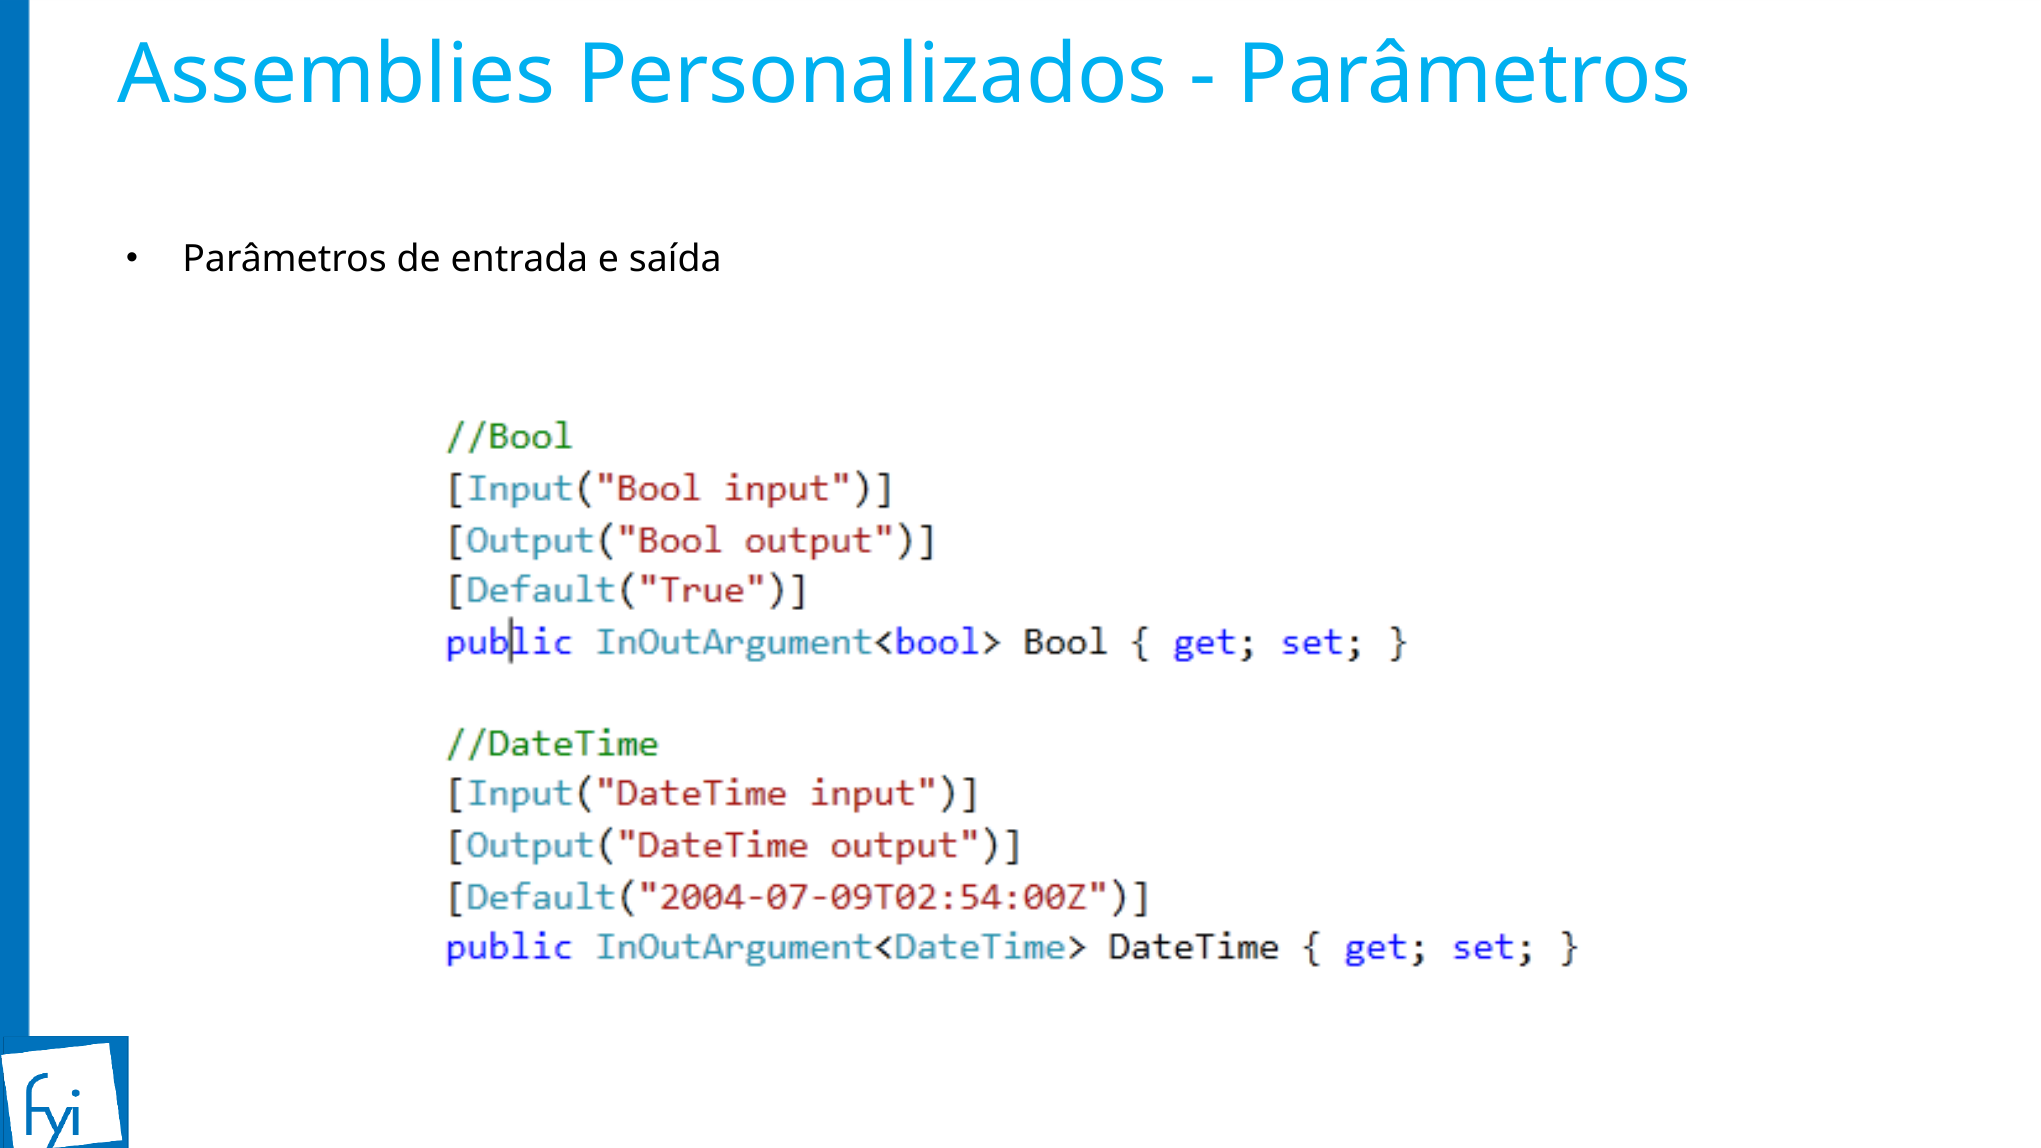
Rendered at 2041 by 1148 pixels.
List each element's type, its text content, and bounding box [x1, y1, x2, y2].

picture [0, 0, 2041, 1148]
title Assemblies Personalizados - Parâmetros [101, 0, 1939, 138]
text_box Parâmetros de entrada e saída [102, 223, 1852, 295]
